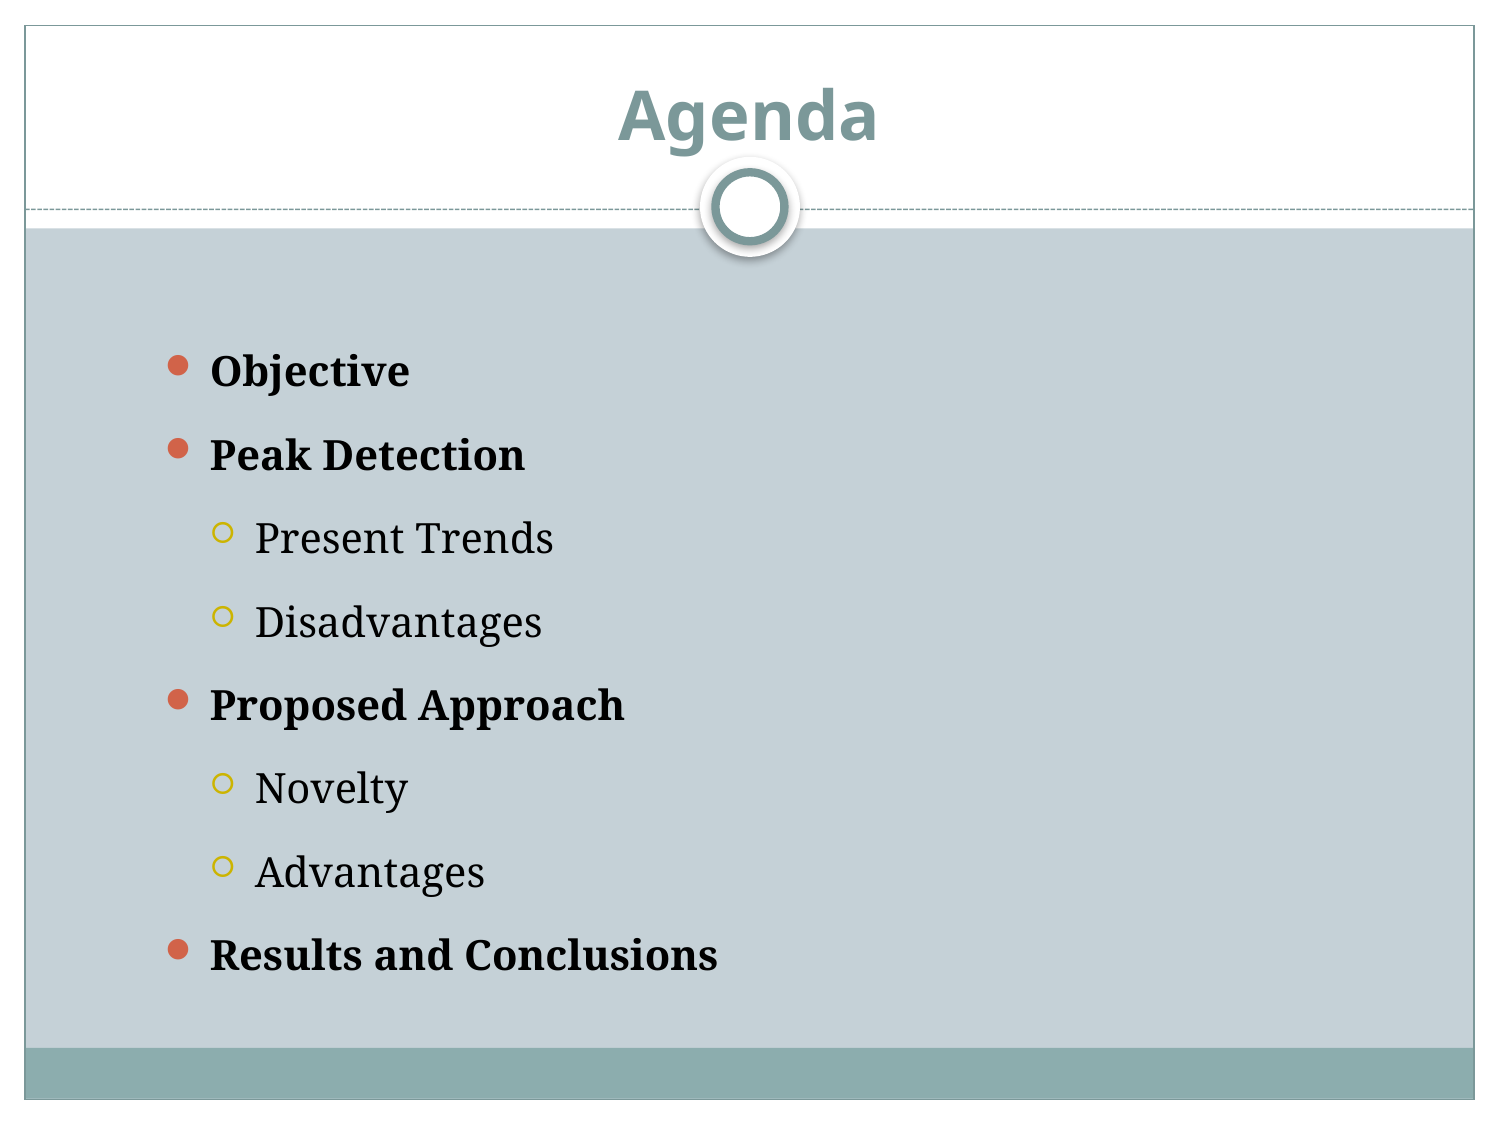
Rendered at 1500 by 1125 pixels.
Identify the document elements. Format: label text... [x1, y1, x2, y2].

list Objective Peak Detection Present Trends Disadvantages Proposed Approach Novelty Advantages Results and Conclusions [150, 312, 1500, 1063]
title Agenda [49, 37, 1450, 162]
